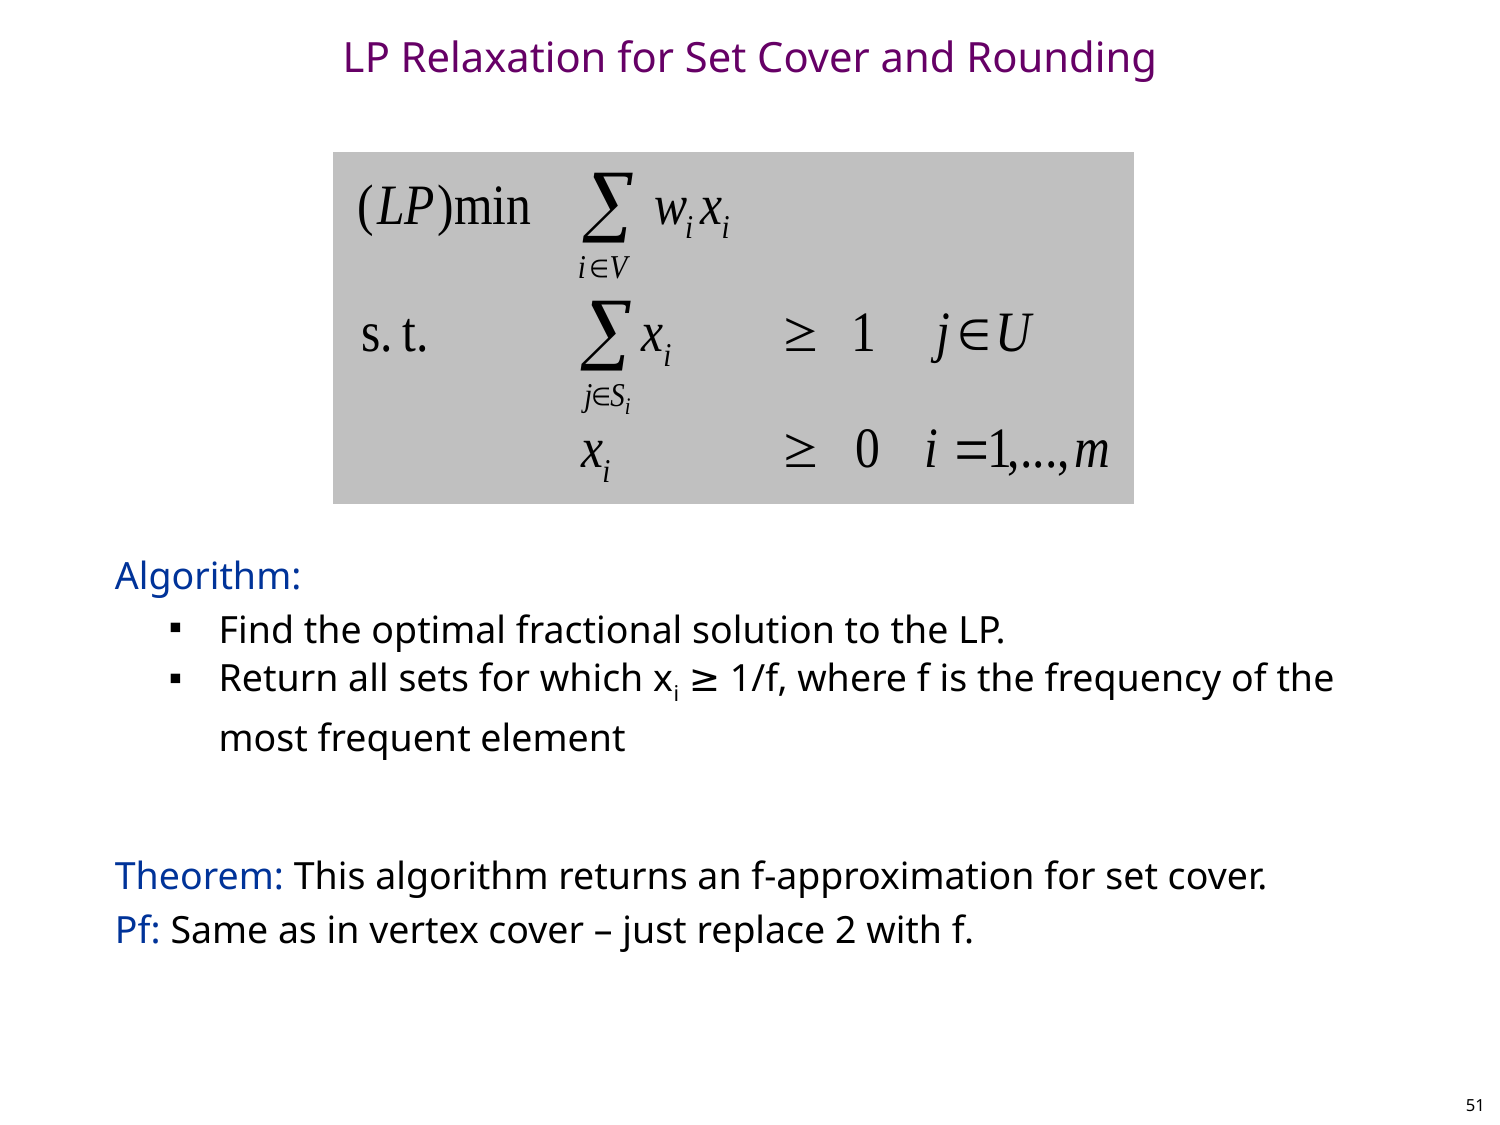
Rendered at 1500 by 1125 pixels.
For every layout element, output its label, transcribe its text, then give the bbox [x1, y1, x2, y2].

list Algorithm: Find the optimal fractional solution to the LP. Return all sets for which xi ≥ 1/f, where f is the frequency of the most frequent element Theorem: This algorithm returns an f-approximation for set cover. Pf: Same as in vertex cover – just replace 2 with f. [99, 535, 1388, 1038]
slide_number 51 [1187, 1087, 1500, 1125]
title LP Relaxation for Set Cover and Rounding [0, 24, 1500, 100]
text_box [332, 151, 1135, 505]
